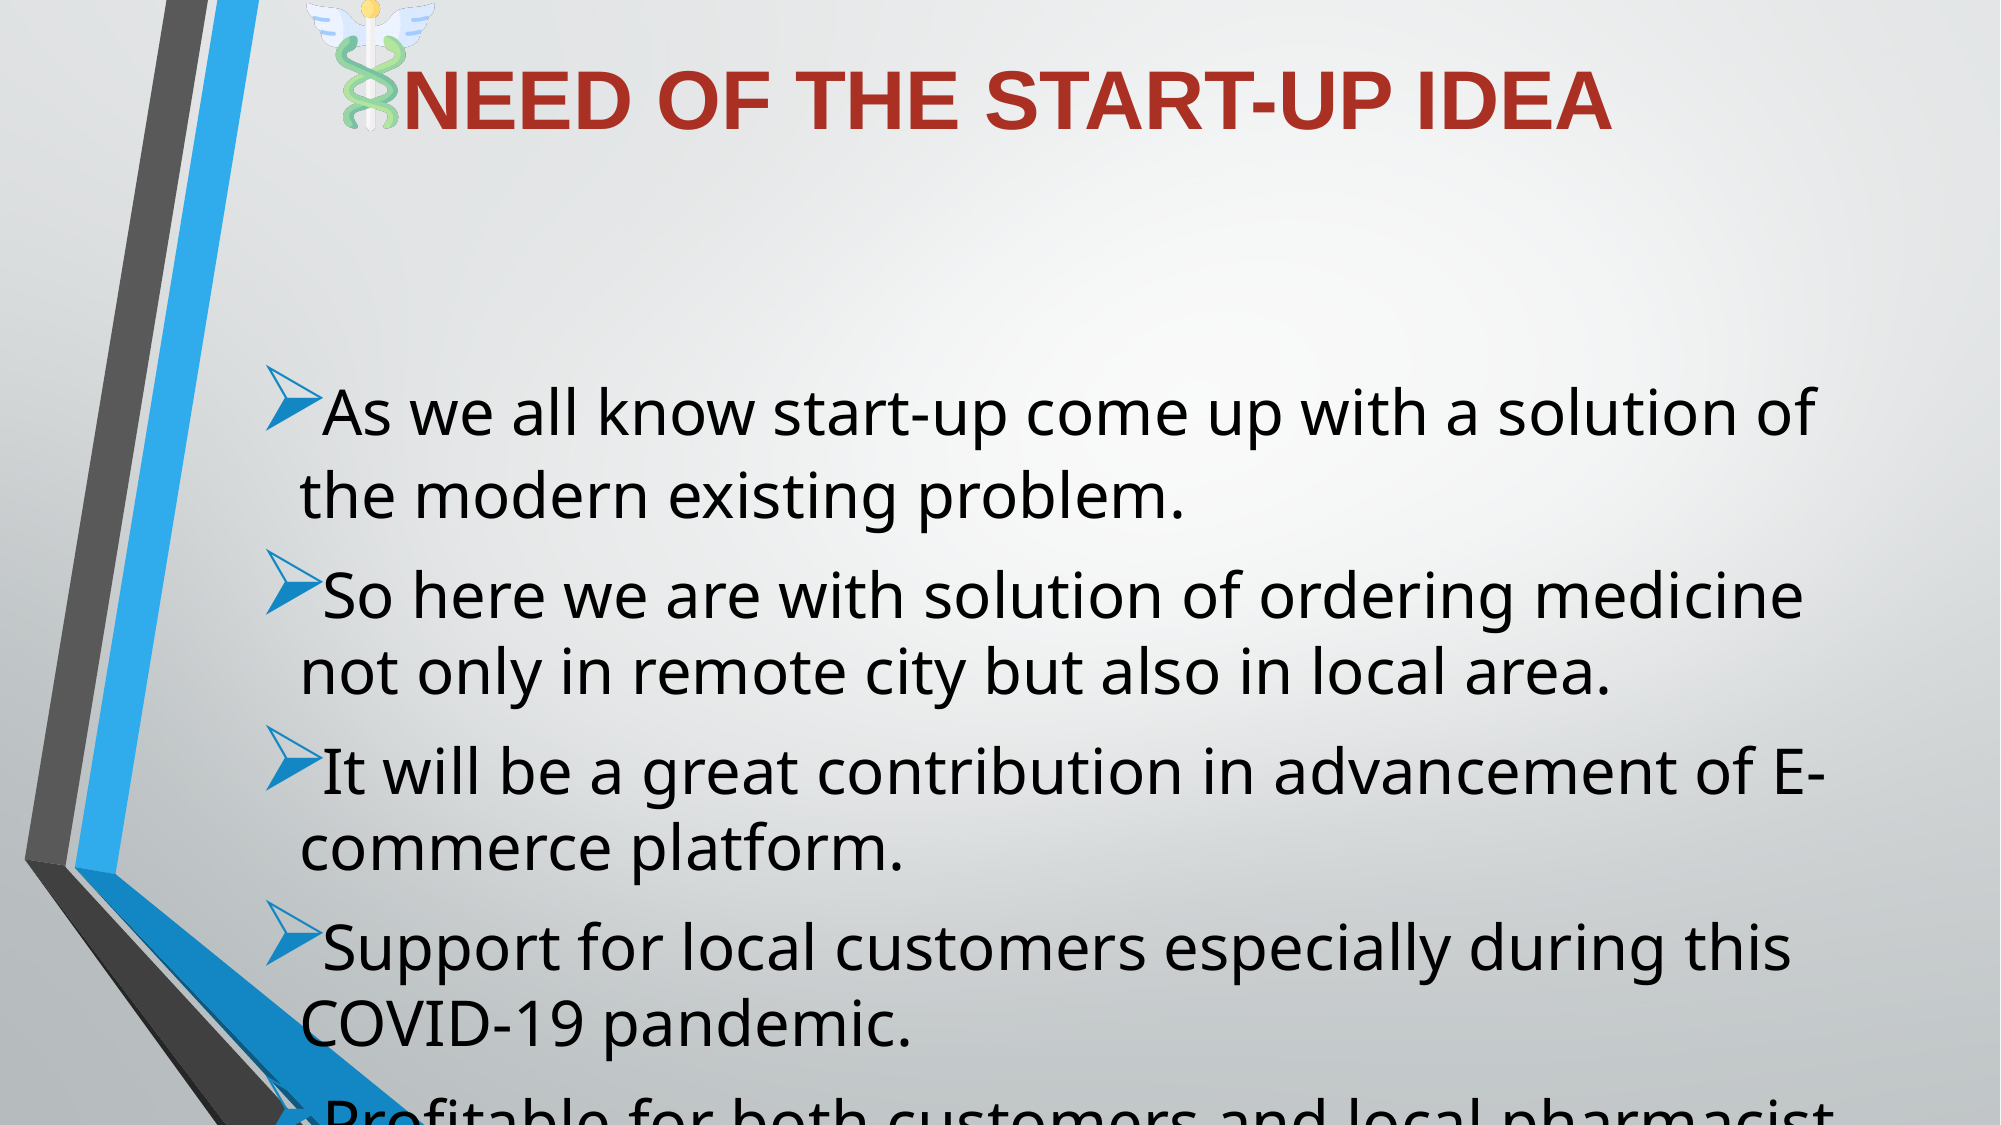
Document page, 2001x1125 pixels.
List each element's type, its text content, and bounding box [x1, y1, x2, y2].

picture [305, 0, 437, 131]
title NEED OF THE START-UP IDEA [130, 0, 1887, 298]
list As we all know start-up come up with a solution of the modern existing problem. So here we are with solution of ordering medicine not only in remote city but also in local area. It will be a great contribution in advancement of E-commerce platform. Support for local customers especially during this COVID-19 pandemic. Profitable for both customers and local pharmacist . [243, 254, 1887, 1125]
